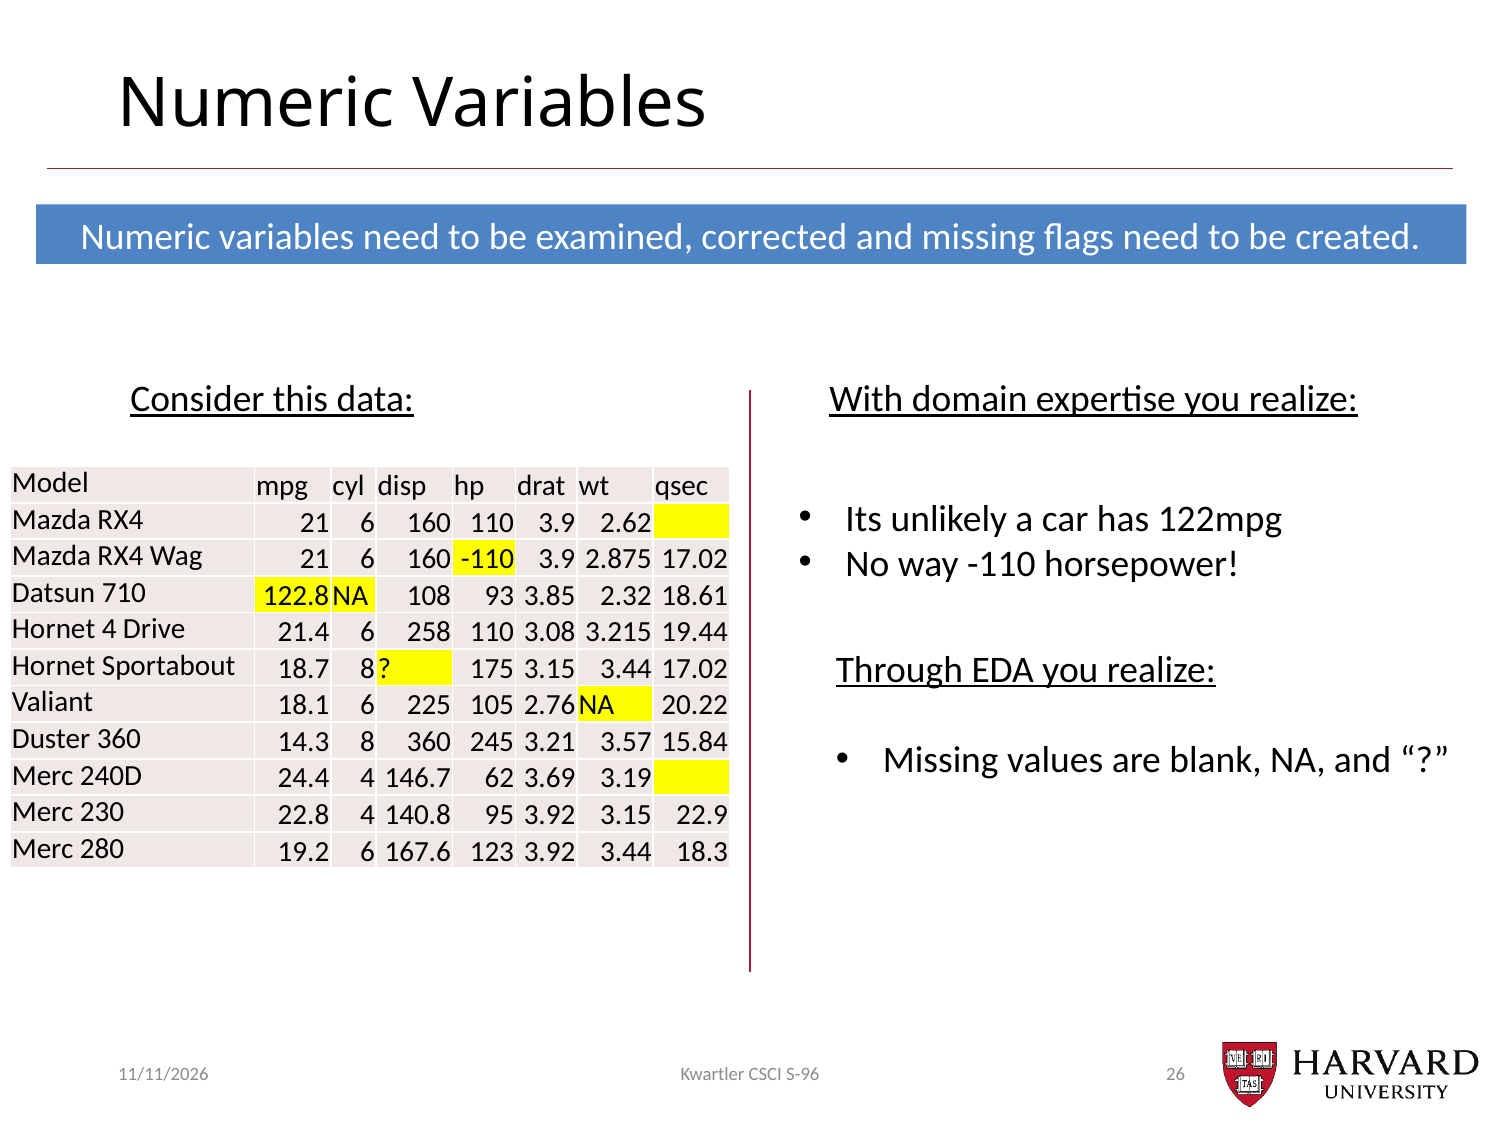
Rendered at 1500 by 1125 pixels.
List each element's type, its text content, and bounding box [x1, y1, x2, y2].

table_cell 3.15 [516, 650, 576, 685]
table_cell 3.9 [516, 504, 576, 538]
text_box Consider this data: [115, 366, 430, 427]
table_cell Datsun 710 [11, 577, 254, 612]
table_cell 6 [332, 540, 375, 575]
table_header drat [516, 467, 576, 502]
table_cell 2.32 [578, 577, 652, 612]
text_box Its unlikely a car has 122mpg No way -110 horsepower! [783, 486, 1298, 591]
text_box Numeric variables need to be examined, corrected and missing flags need to be created. [36, 204, 1467, 264]
table_cell 105 [453, 686, 515, 721]
table_cell 123 [453, 833, 515, 867]
table_cell 6 [332, 686, 375, 721]
table_cell 167.6 [377, 833, 452, 867]
table_cell 360 [377, 723, 452, 758]
table_cell 19.2 [255, 833, 330, 867]
table_header hp [453, 467, 515, 502]
table_cell 14.3 [255, 723, 330, 758]
table_cell 3.57 [578, 723, 652, 758]
table_cell Mazda RX4 Wag [11, 540, 254, 575]
table_header wt [578, 467, 652, 502]
table_cell 160 [377, 504, 452, 538]
table_cell 24.4 [255, 760, 330, 794]
table_cell 22.9 [654, 796, 729, 831]
table_cell Hornet Sportabout [11, 650, 254, 685]
table_cell 140.8 [377, 796, 452, 831]
table_cell 3.19 [578, 760, 652, 794]
table_cell 3.69 [516, 760, 576, 794]
text_box With domain expertise you realize: [814, 366, 1374, 427]
table_cell Merc 230 [11, 796, 254, 831]
table_cell 8 [332, 723, 375, 758]
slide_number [103, 1042, 441, 1103]
table_cell 4 [332, 796, 375, 831]
table_cell 122.8 [255, 577, 330, 612]
table_cell 3.44 [578, 833, 652, 867]
table_cell 2.875 [578, 540, 652, 575]
table_cell 110 [453, 504, 515, 538]
table_cell 160 [377, 540, 452, 575]
table_header disp [377, 467, 452, 502]
table_header cyl [332, 467, 375, 502]
table_cell 3.21 [516, 723, 576, 758]
table_cell 2.62 [578, 504, 652, 538]
table_cell 17.02 [654, 650, 729, 685]
table_cell 18.1 [255, 686, 330, 721]
table_cell 175 [453, 650, 515, 685]
slide_number 26 [1059, 1042, 1200, 1103]
table_cell Duster 360 [11, 723, 254, 758]
table_cell 18.7 [255, 650, 330, 685]
table_cell 3.15 [578, 796, 652, 831]
table_cell ? [377, 650, 452, 685]
table_cell 3.9 [516, 540, 576, 575]
picture [1200, 1024, 1500, 1125]
table_cell [654, 760, 729, 794]
table_cell 22.8 [255, 796, 330, 831]
table_cell -110 [453, 540, 515, 575]
table_header Model [11, 467, 254, 502]
title Numeric Variables [103, 59, 1397, 157]
table_cell 95 [453, 796, 515, 831]
table_cell 108 [377, 577, 452, 612]
table_cell 225 [377, 686, 452, 721]
table_cell 21 [255, 504, 330, 538]
table_cell 146.7 [377, 760, 452, 794]
table_cell [654, 504, 729, 538]
table_cell NA [332, 577, 375, 612]
table_cell 20.22 [654, 686, 729, 721]
footer Kwartler CSCI S-96 [496, 1042, 1004, 1103]
table_cell Mazda RX4 [11, 504, 254, 538]
table_cell 6 [332, 504, 375, 538]
table_cell 110 [453, 613, 515, 648]
table_cell 93 [453, 577, 515, 612]
table_cell 6 [332, 613, 375, 648]
table_cell 2.76 [516, 686, 576, 721]
table_cell Hornet 4 Drive [11, 613, 254, 648]
table_cell 4 [332, 760, 375, 794]
table_cell 18.3 [654, 833, 729, 867]
table_header mpg [255, 467, 330, 502]
table_cell 21.4 [255, 613, 330, 648]
table_cell NA [578, 686, 652, 721]
table_cell 18.61 [654, 577, 729, 612]
table_cell 3.08 [516, 613, 576, 648]
table_cell Merc 280 [11, 833, 254, 867]
table_cell 21 [255, 540, 330, 575]
table_cell 15.84 [654, 723, 729, 758]
table_cell 3.92 [516, 833, 576, 867]
table_cell 17.02 [654, 540, 729, 575]
table_cell Valiant [11, 686, 254, 721]
table_cell 62 [453, 760, 515, 794]
table_cell 8 [332, 650, 375, 685]
table_cell Merc 240D [11, 760, 254, 794]
text_box Through EDA you realize: Missing values are blank, NA, and “?” [821, 637, 1465, 833]
table_cell 6 [332, 833, 375, 867]
table_cell 3.92 [516, 796, 576, 831]
table_header qsec [654, 467, 729, 502]
table_cell 3.215 [578, 613, 652, 648]
table_cell 245 [453, 723, 515, 758]
table_cell 3.44 [578, 650, 652, 685]
table_cell 258 [377, 613, 452, 648]
table_cell 3.85 [516, 577, 576, 612]
table_cell 19.44 [654, 613, 729, 648]
